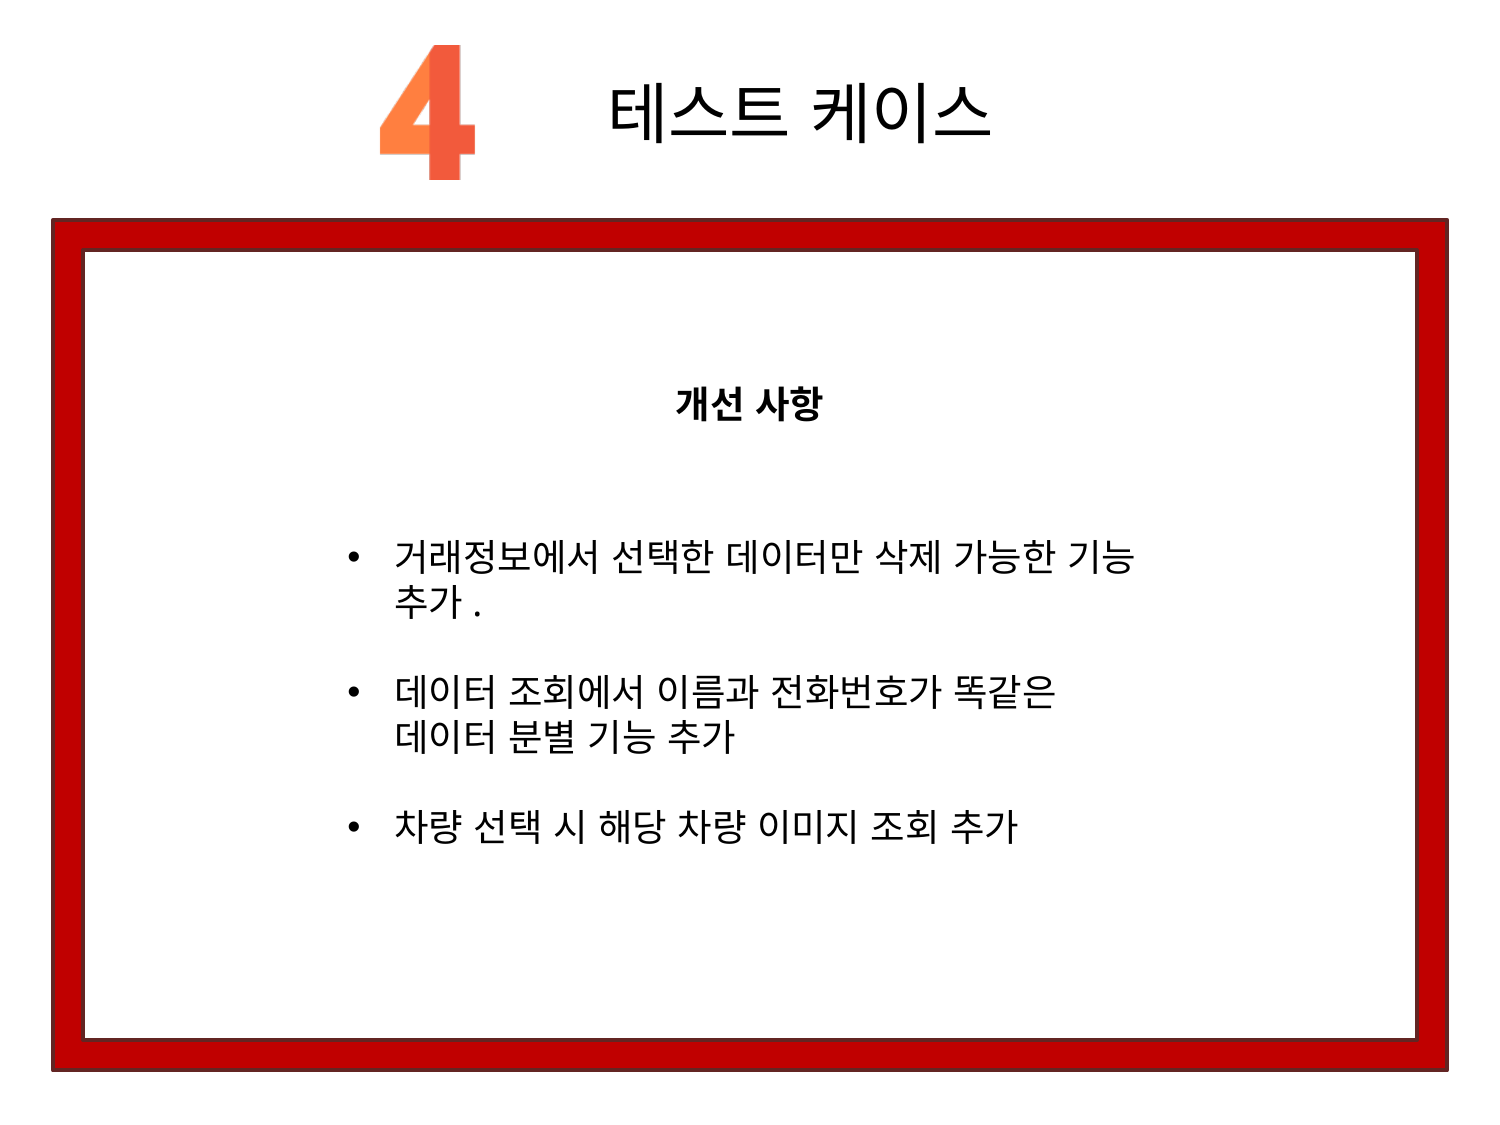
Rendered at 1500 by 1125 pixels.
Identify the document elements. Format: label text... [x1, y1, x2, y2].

text_box 거래정보에서 선택한 데이터만 삭제 가능한 기능 추가. 데이터 조회에서 이름과 전화번호가 똑같은 데이터 분별 기능 추가 차량 선택 시 해당 차량 이미지 조회 추가 [332, 527, 1168, 857]
picture [359, 44, 495, 180]
text_box 개선 사항 [660, 373, 840, 434]
text_box [51, 218, 1449, 1072]
text_box 테스트 케이스 [592, 64, 1010, 159]
